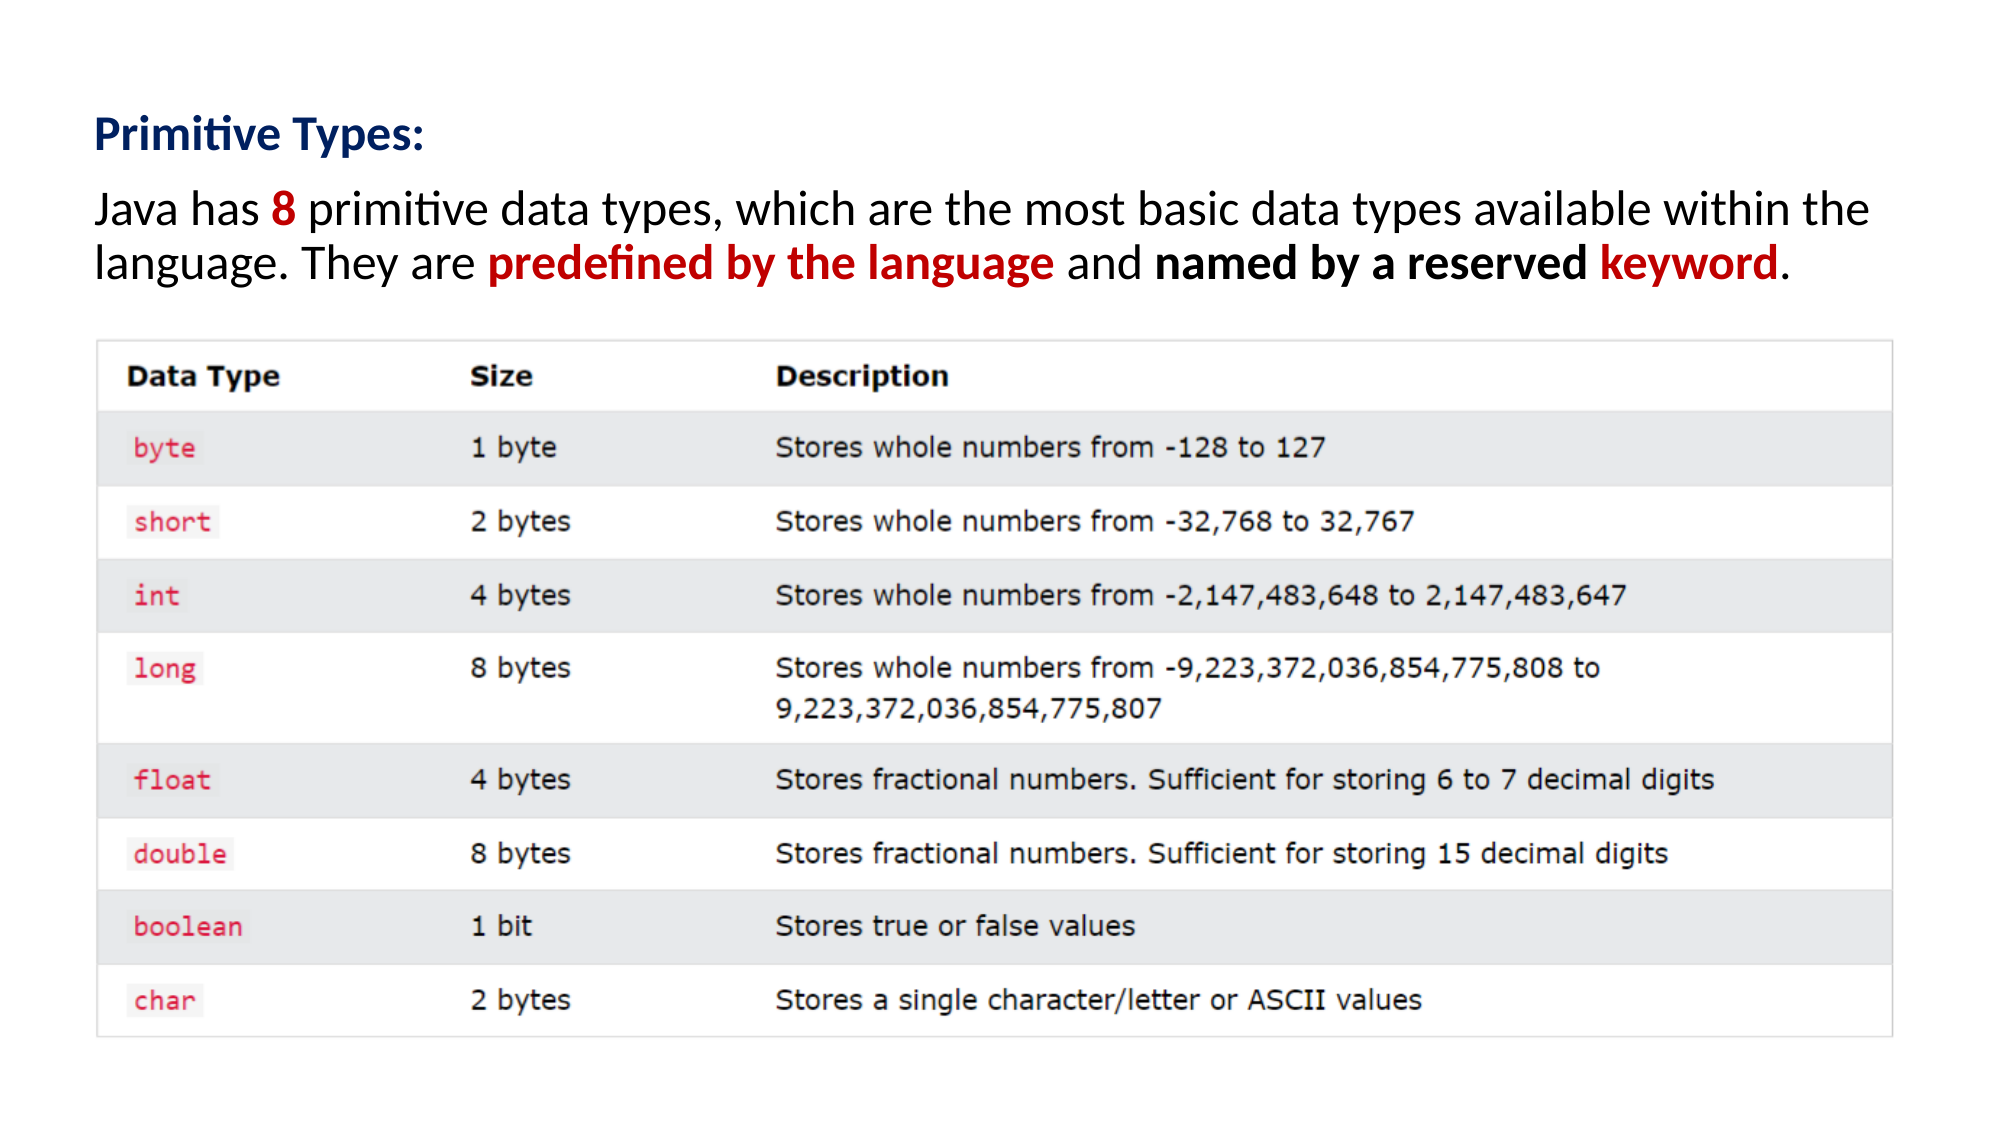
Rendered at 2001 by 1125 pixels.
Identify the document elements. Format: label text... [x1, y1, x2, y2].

list Primitive Types: Java has 8 primitive data types, which are the most basic data types available within the language. They are predefined by the language and named by a reserved keyword. [79, 99, 1921, 307]
picture [79, 307, 1921, 1068]
